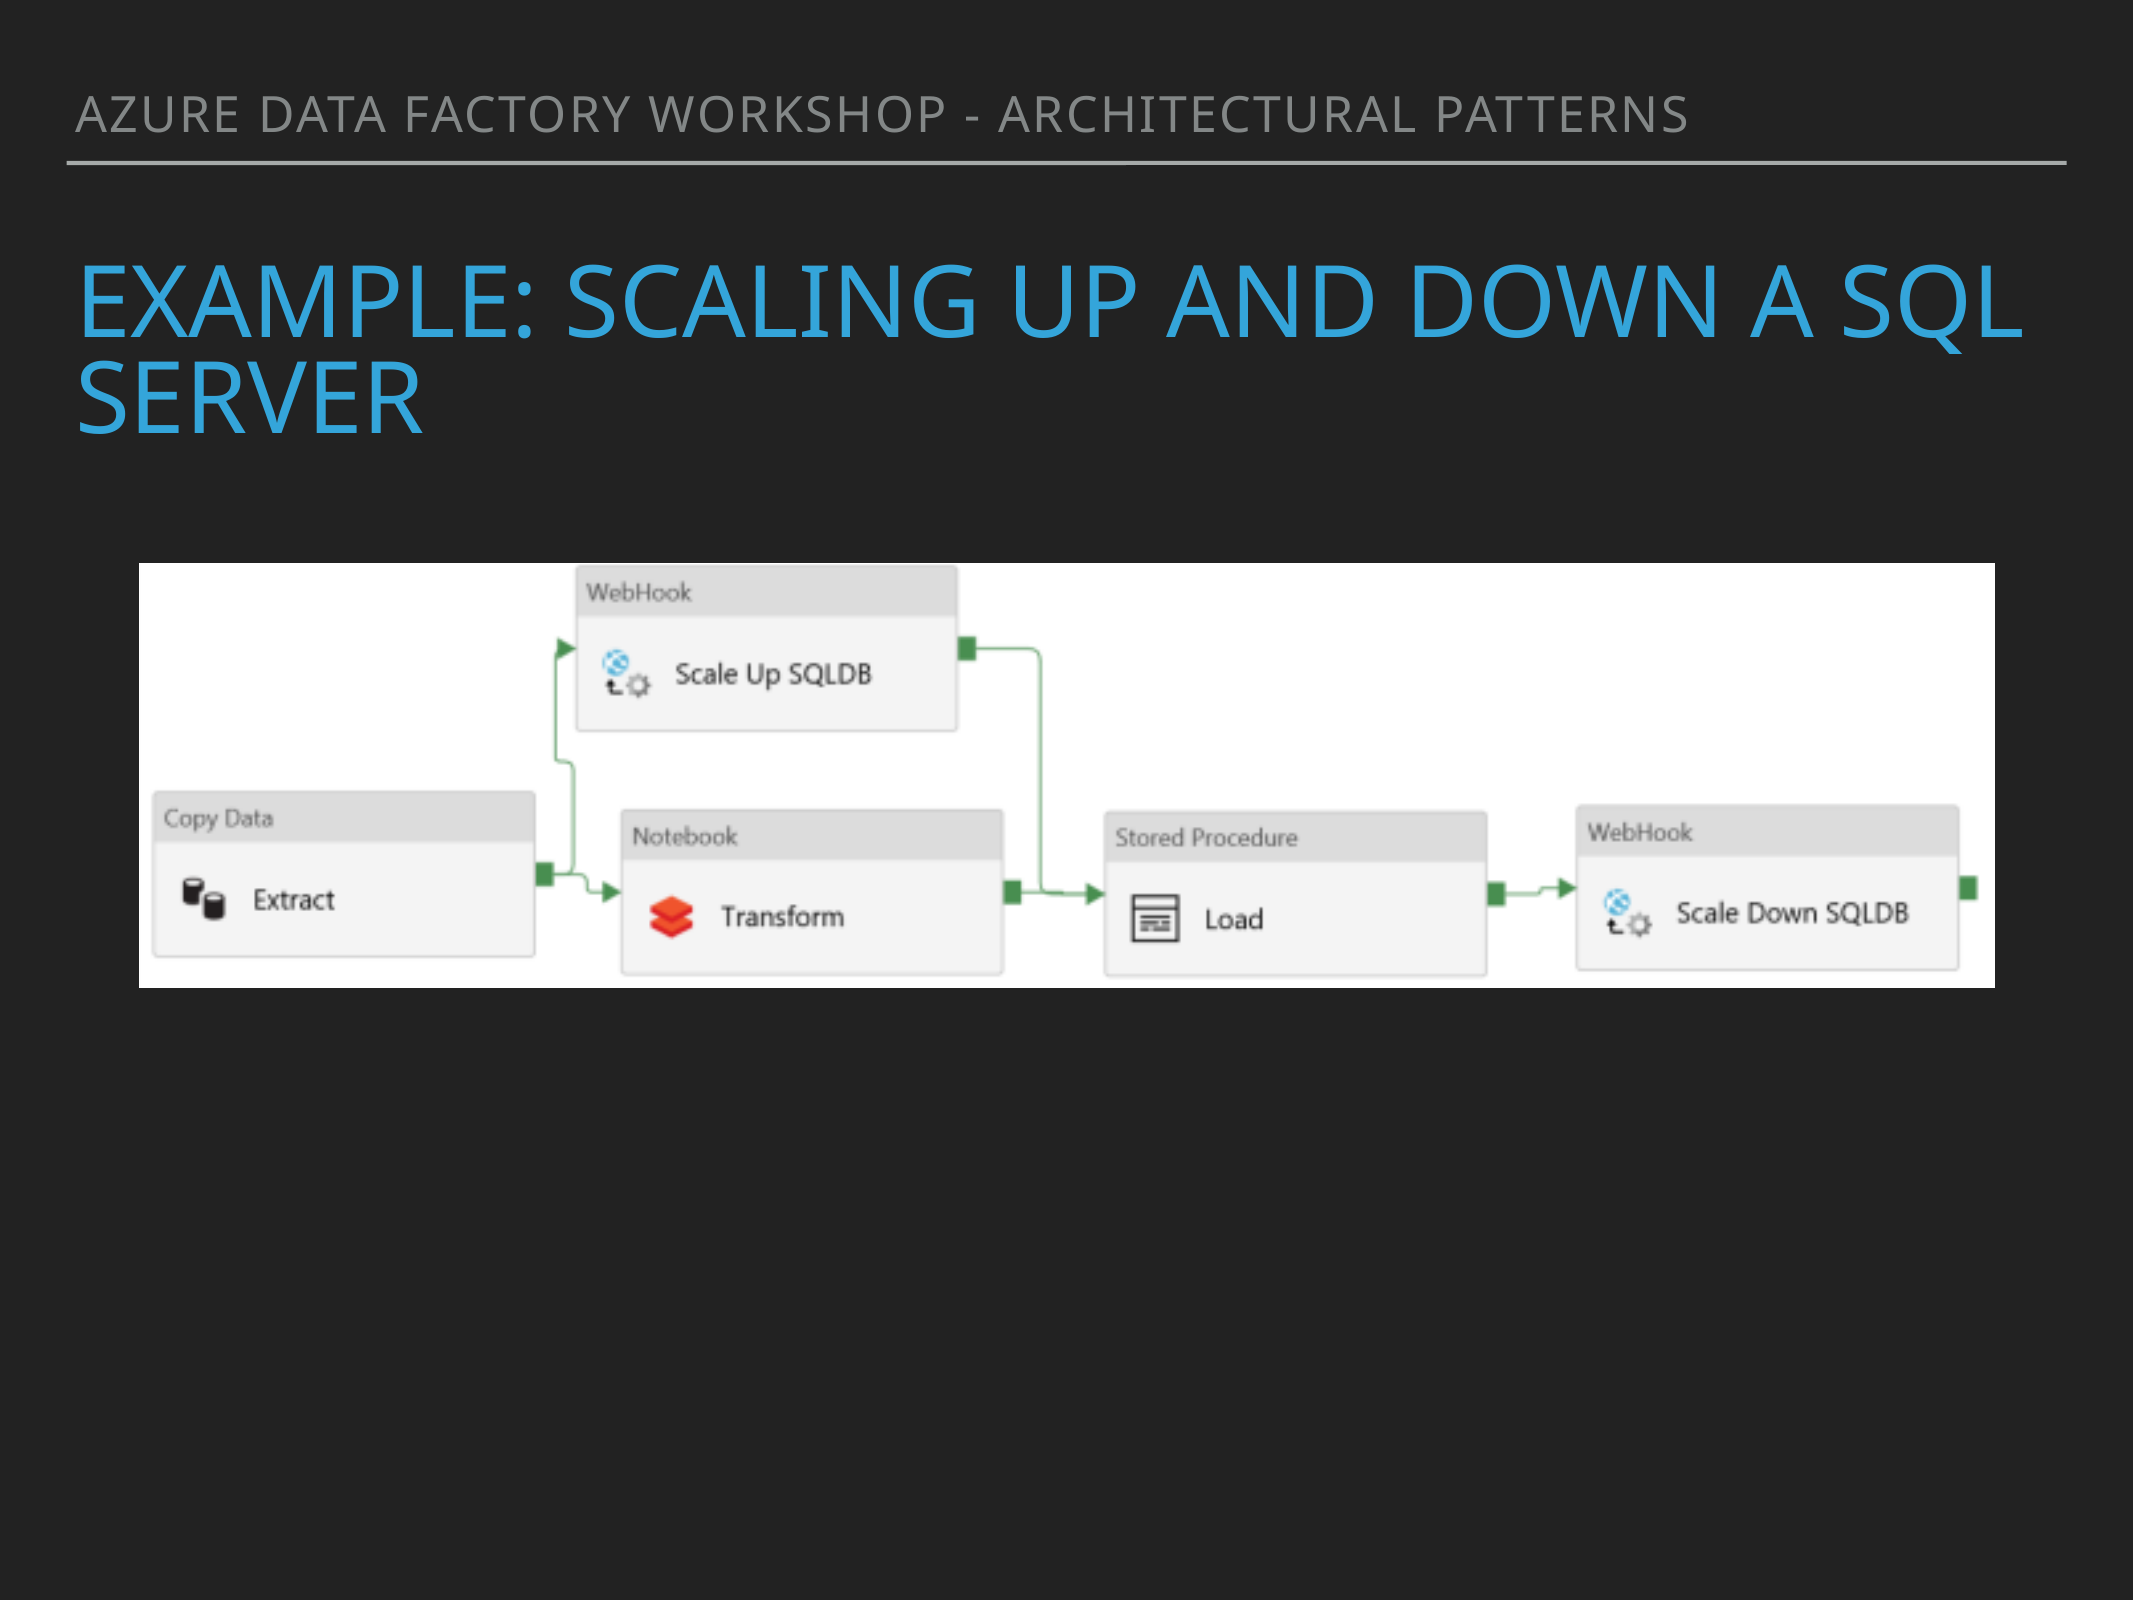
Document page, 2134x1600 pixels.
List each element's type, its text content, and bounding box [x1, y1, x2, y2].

title EXAMPLE: SCALING UP AND DOWN a SQL Server [66, 251, 2068, 372]
list AZURE DATA FACTORY WORKSHOP - ARCHITECTURAL PATTERNS [66, 74, 1901, 151]
picture [138, 563, 1995, 989]
